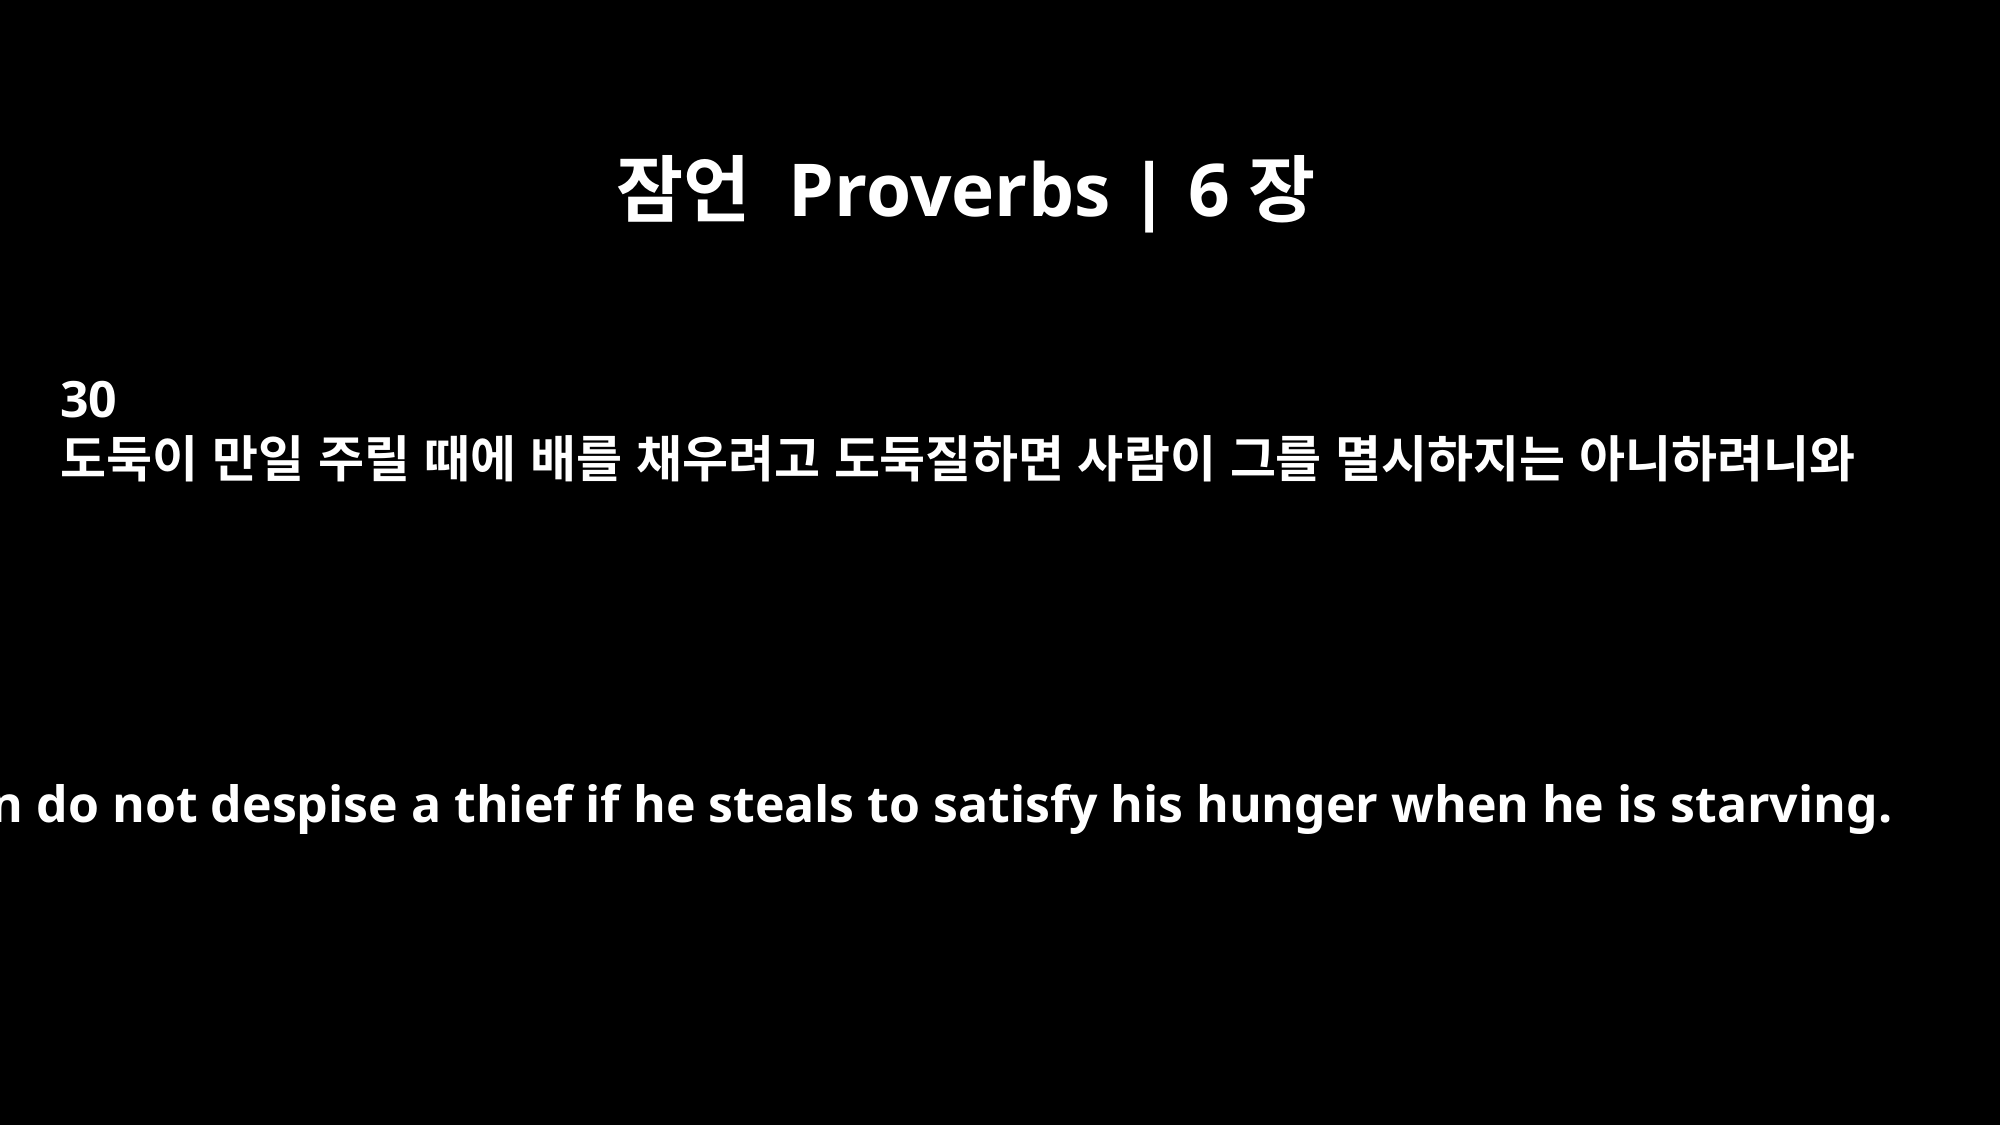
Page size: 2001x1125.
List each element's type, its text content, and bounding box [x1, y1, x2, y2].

text_box 30 도둑이 만일 주릴 때에 배를 채우려고 도둑질하면 사람이 그를 멸시하지는 아니하려니와 [45, 359, 1872, 495]
text_box 잠언 Proverbs | 6장 [601, 136, 1331, 239]
text_box Men do not despise a thief if he steals to satisfy his hunger when he is starving. [0, 764, 1909, 840]
